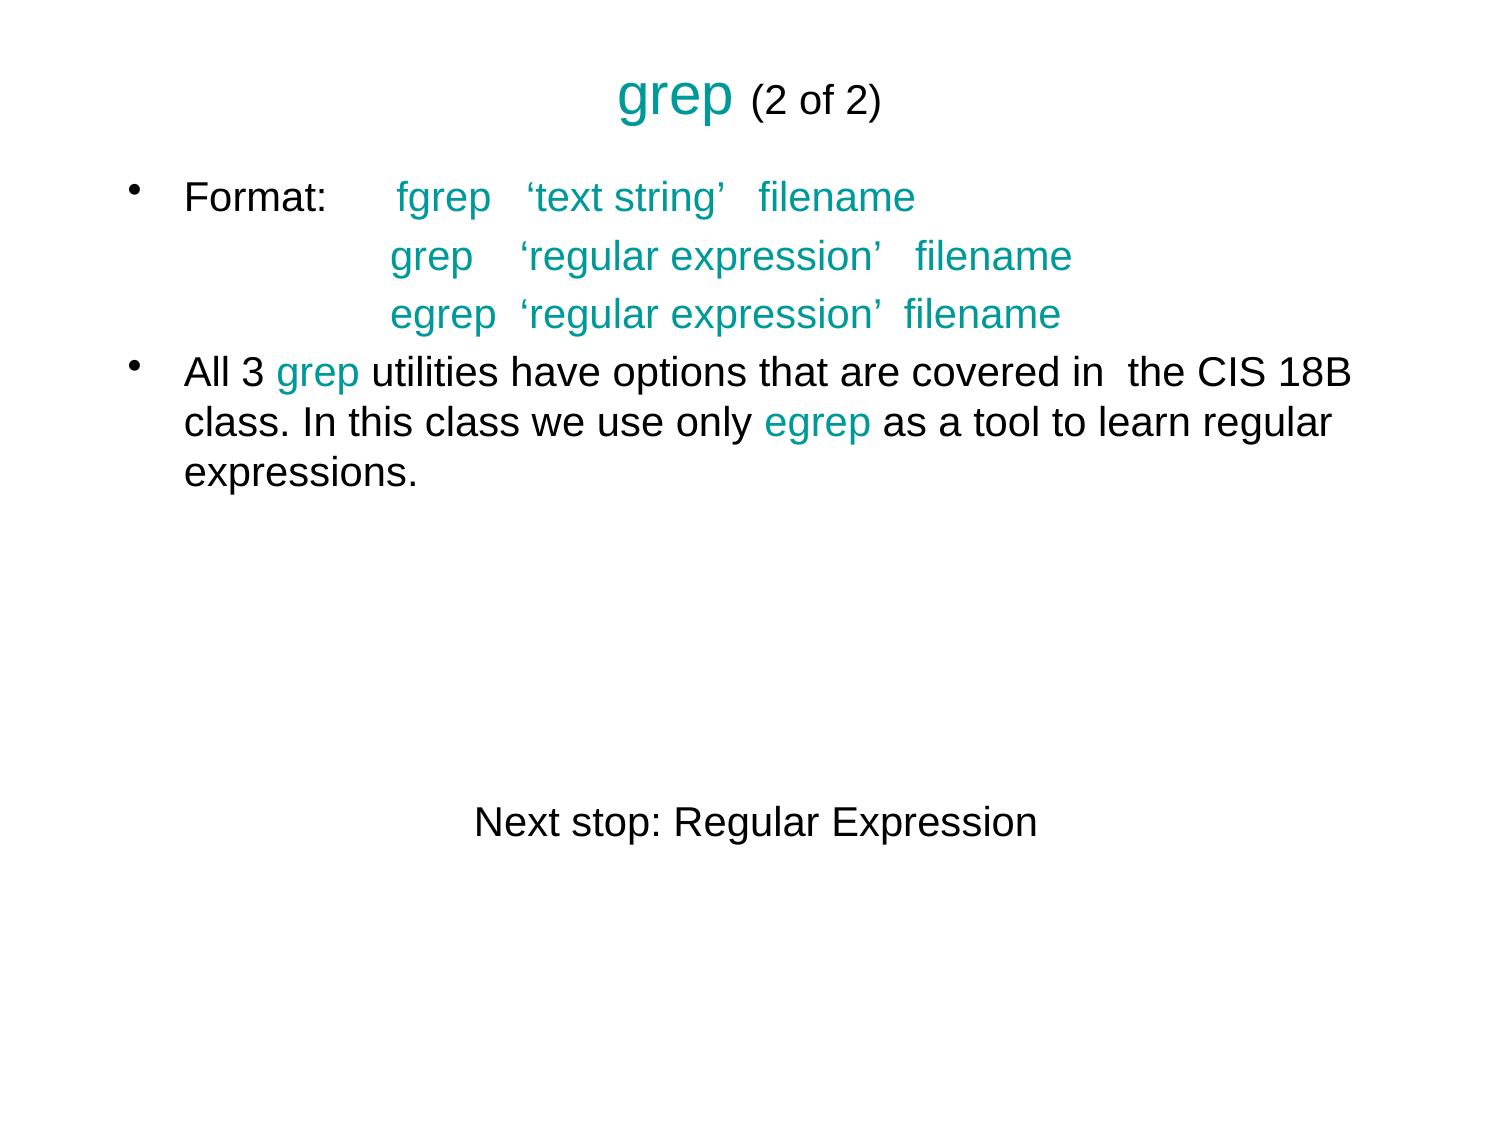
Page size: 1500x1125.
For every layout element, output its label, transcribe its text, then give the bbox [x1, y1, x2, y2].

title grep (2 of 2) [74, 44, 1426, 138]
list Format: fgrep ‘text string’ filename grep ‘regular expression’ filename egrep ‘regular expression’ filename All 3 grep utilities have options that are covered in the CIS 18B class. In this class we use only egrep as a tool to learn regular expressions. Next stop: Regular Expression [112, 162, 1401, 906]
